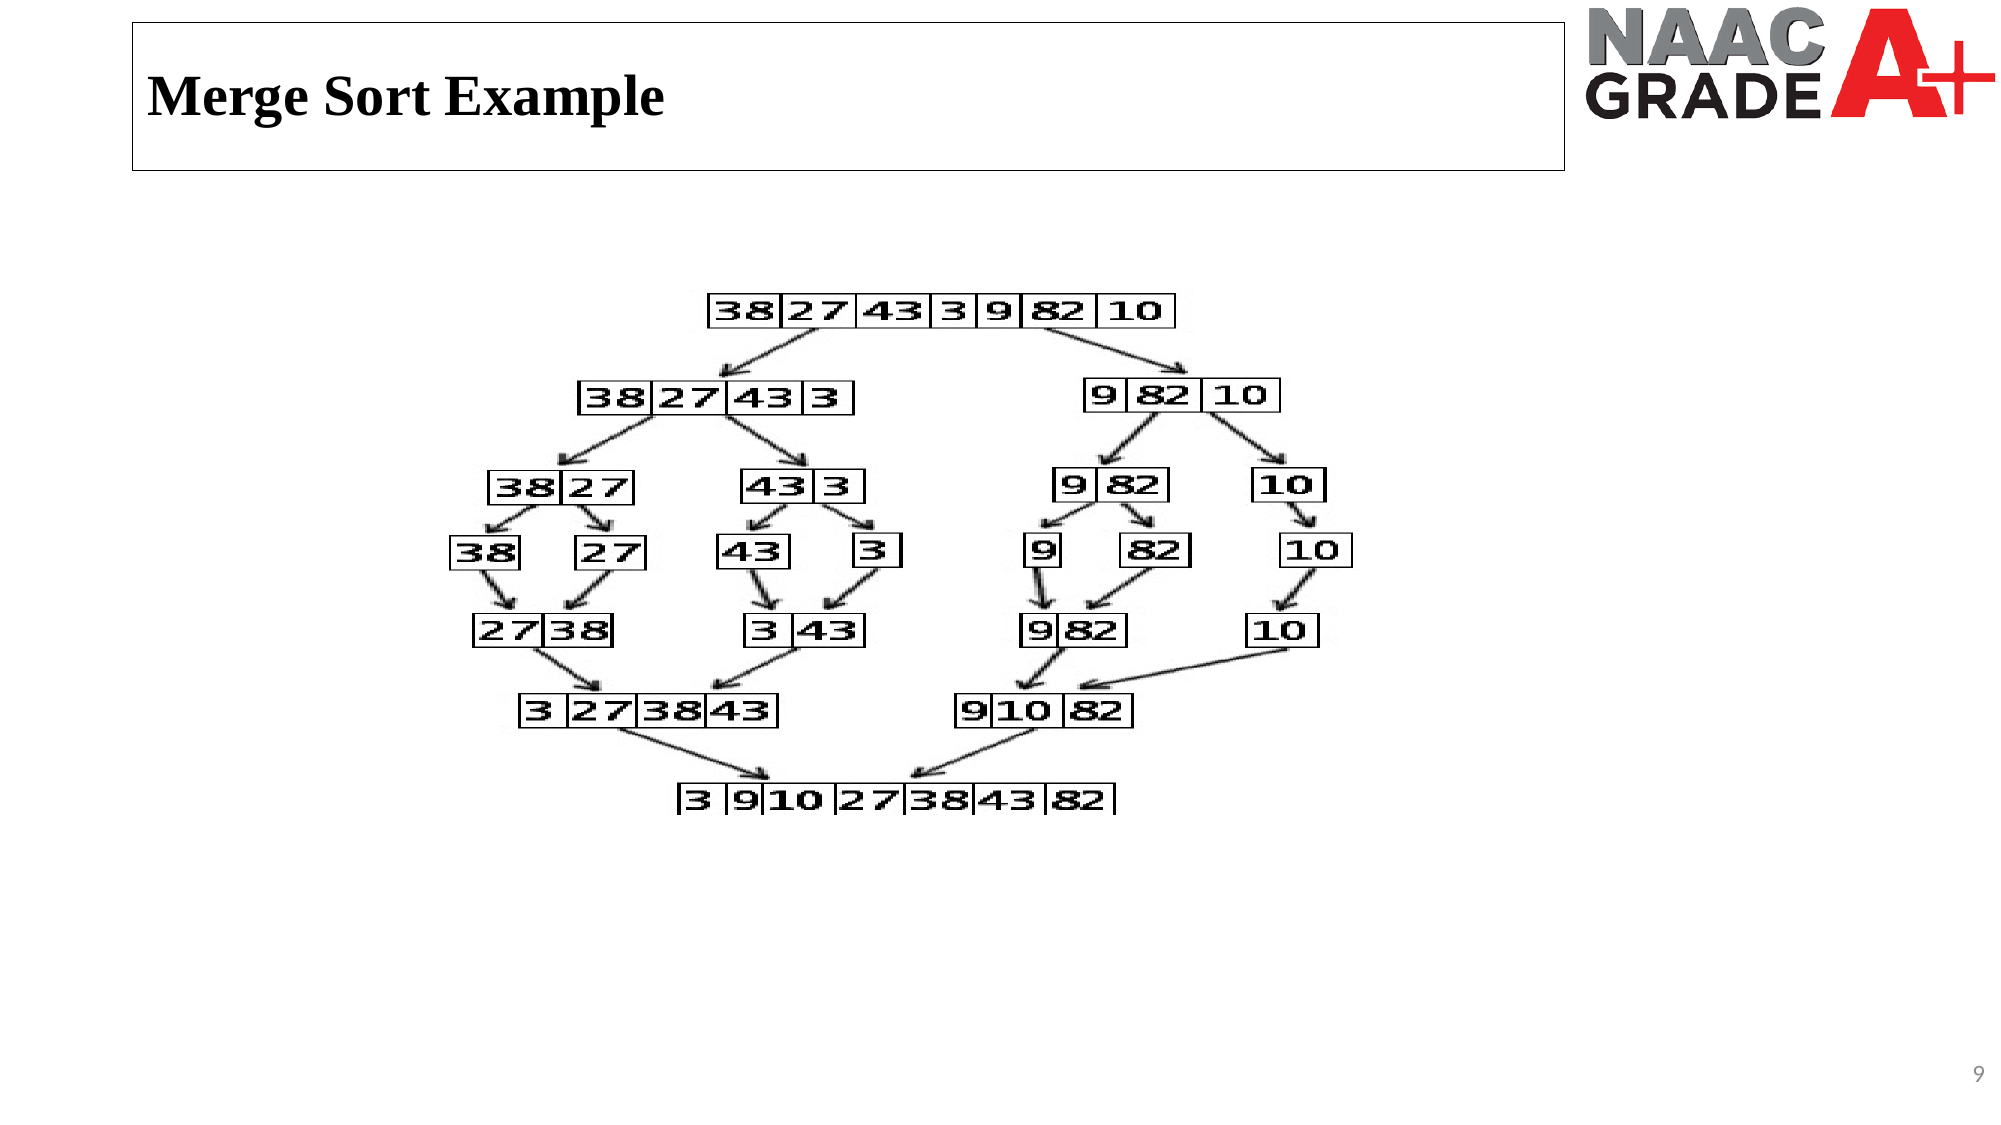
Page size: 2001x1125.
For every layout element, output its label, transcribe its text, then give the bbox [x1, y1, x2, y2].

picture [1585, 6, 1998, 119]
title Merge Sort Example [132, 22, 1565, 171]
picture [425, 278, 1378, 815]
slide_number 9 [1550, 1042, 2000, 1103]
